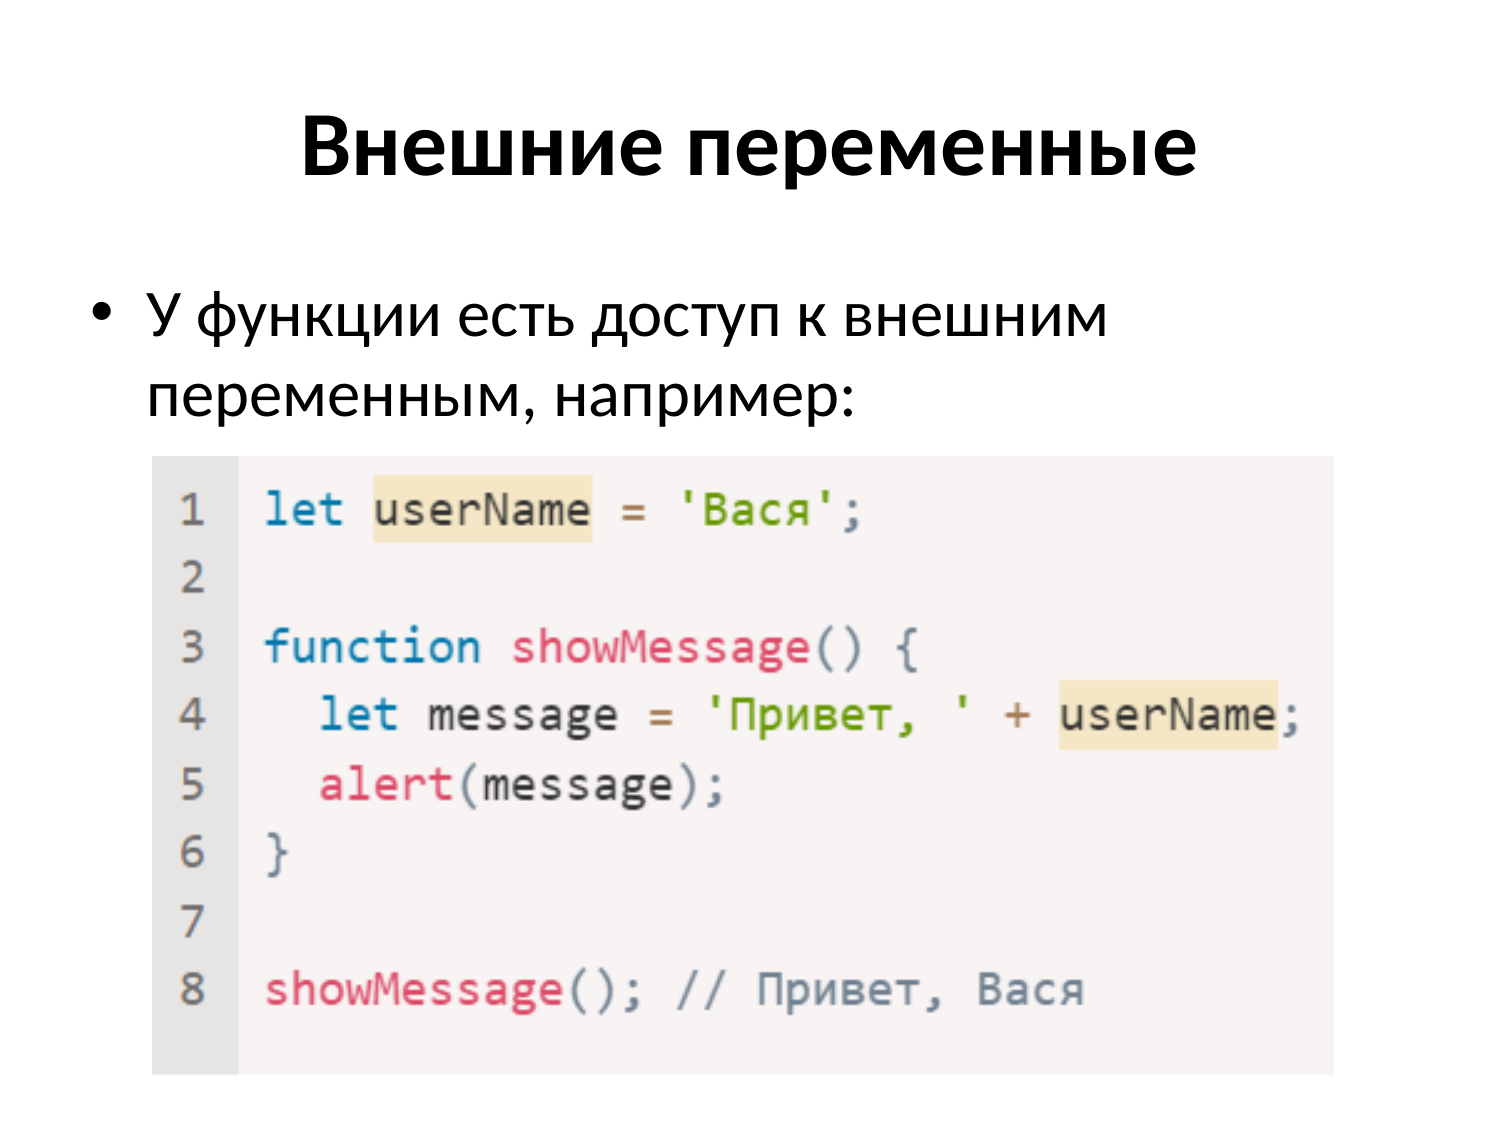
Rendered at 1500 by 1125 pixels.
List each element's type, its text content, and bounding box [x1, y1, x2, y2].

picture [152, 456, 1335, 1088]
title Внешние переменные [75, 45, 1425, 233]
list У функции есть доступ к внешним переменным, например: [75, 262, 1425, 1005]
